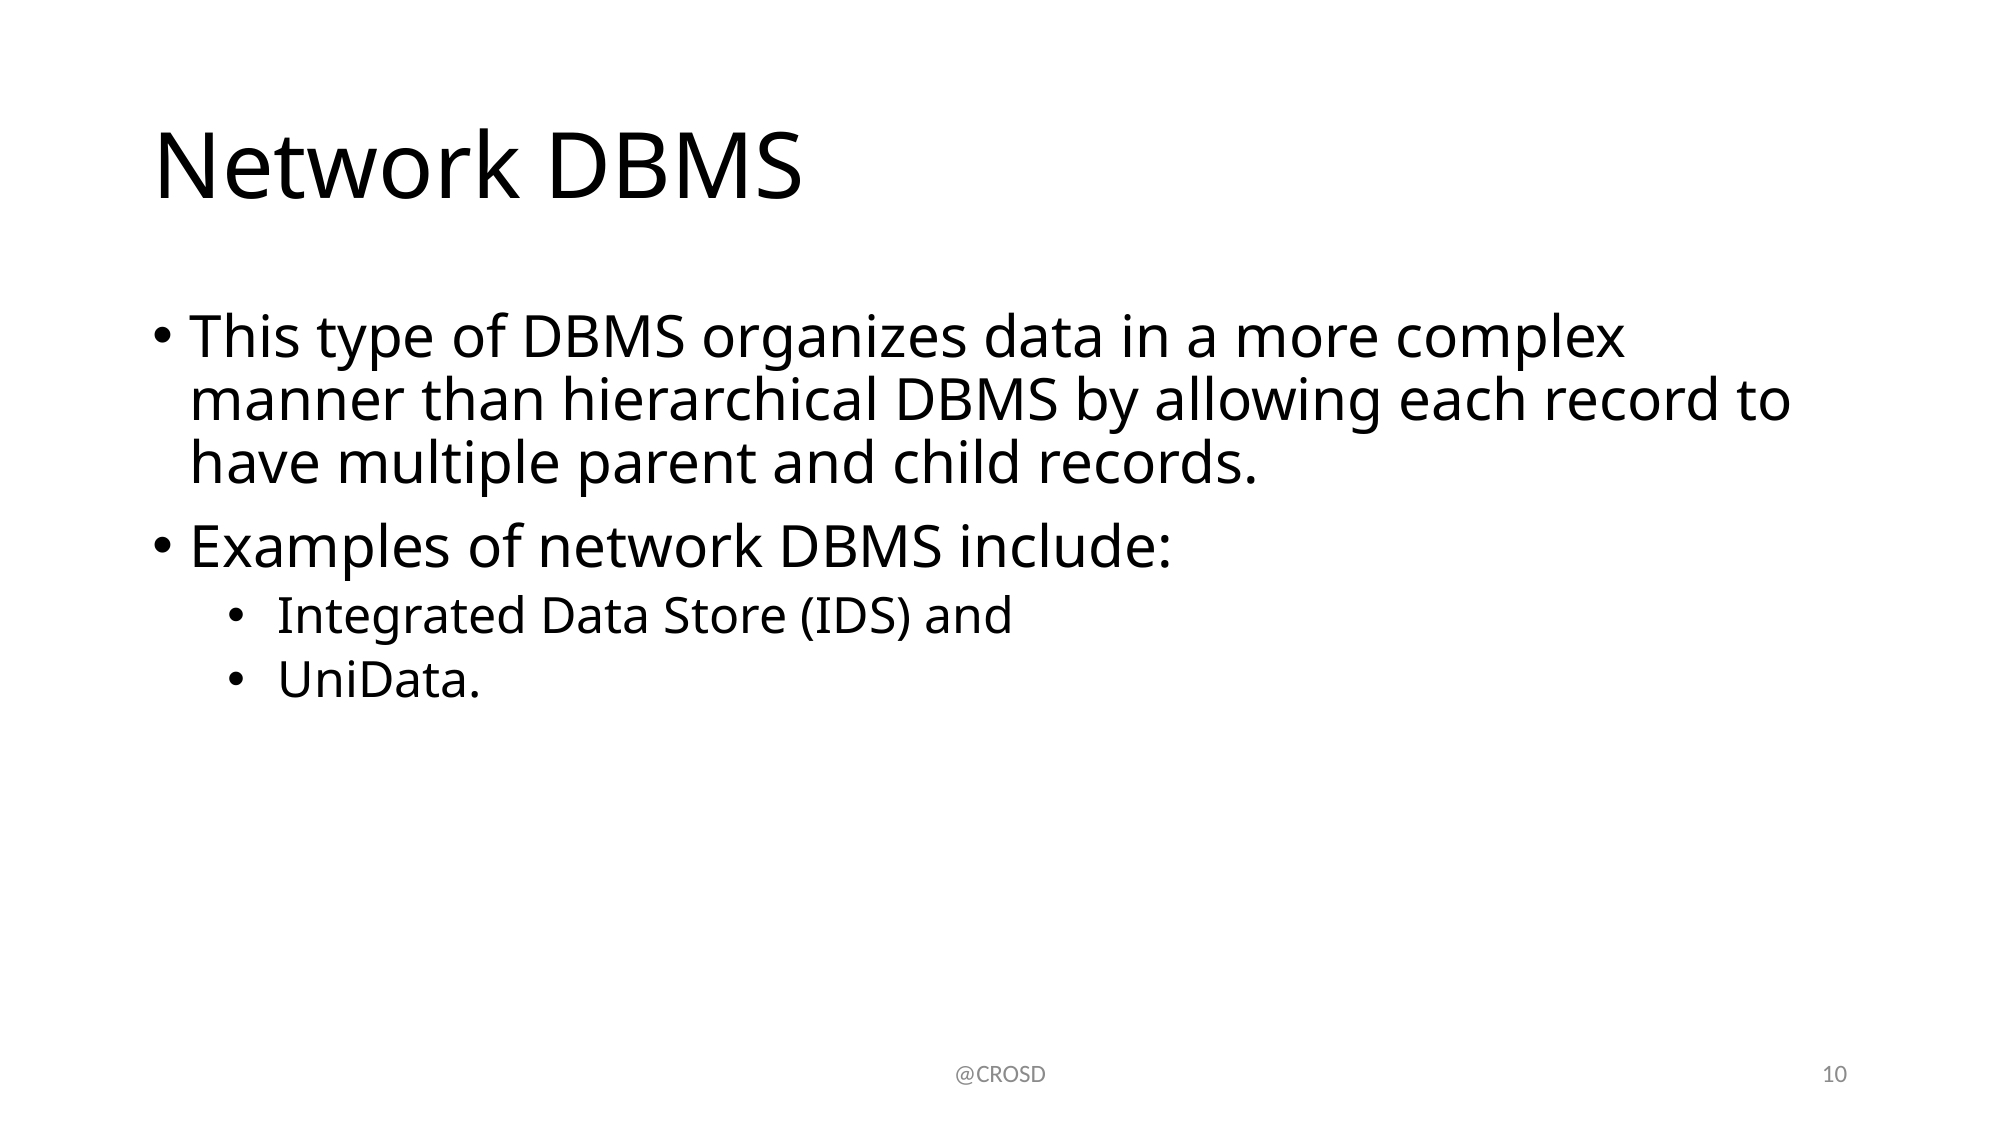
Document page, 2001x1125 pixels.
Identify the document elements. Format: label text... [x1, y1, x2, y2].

slide_number 10 [1412, 1042, 1863, 1103]
footer @CROSD [662, 1042, 1338, 1103]
list This type of DBMS organizes data in a more complex manner than hierarchical DBMS by allowing each record to have multiple parent and child records. Examples of network DBMS include: Integrated Data Store (IDS) and UniData. [137, 299, 1863, 1014]
title Network DBMS [137, 59, 1863, 278]
